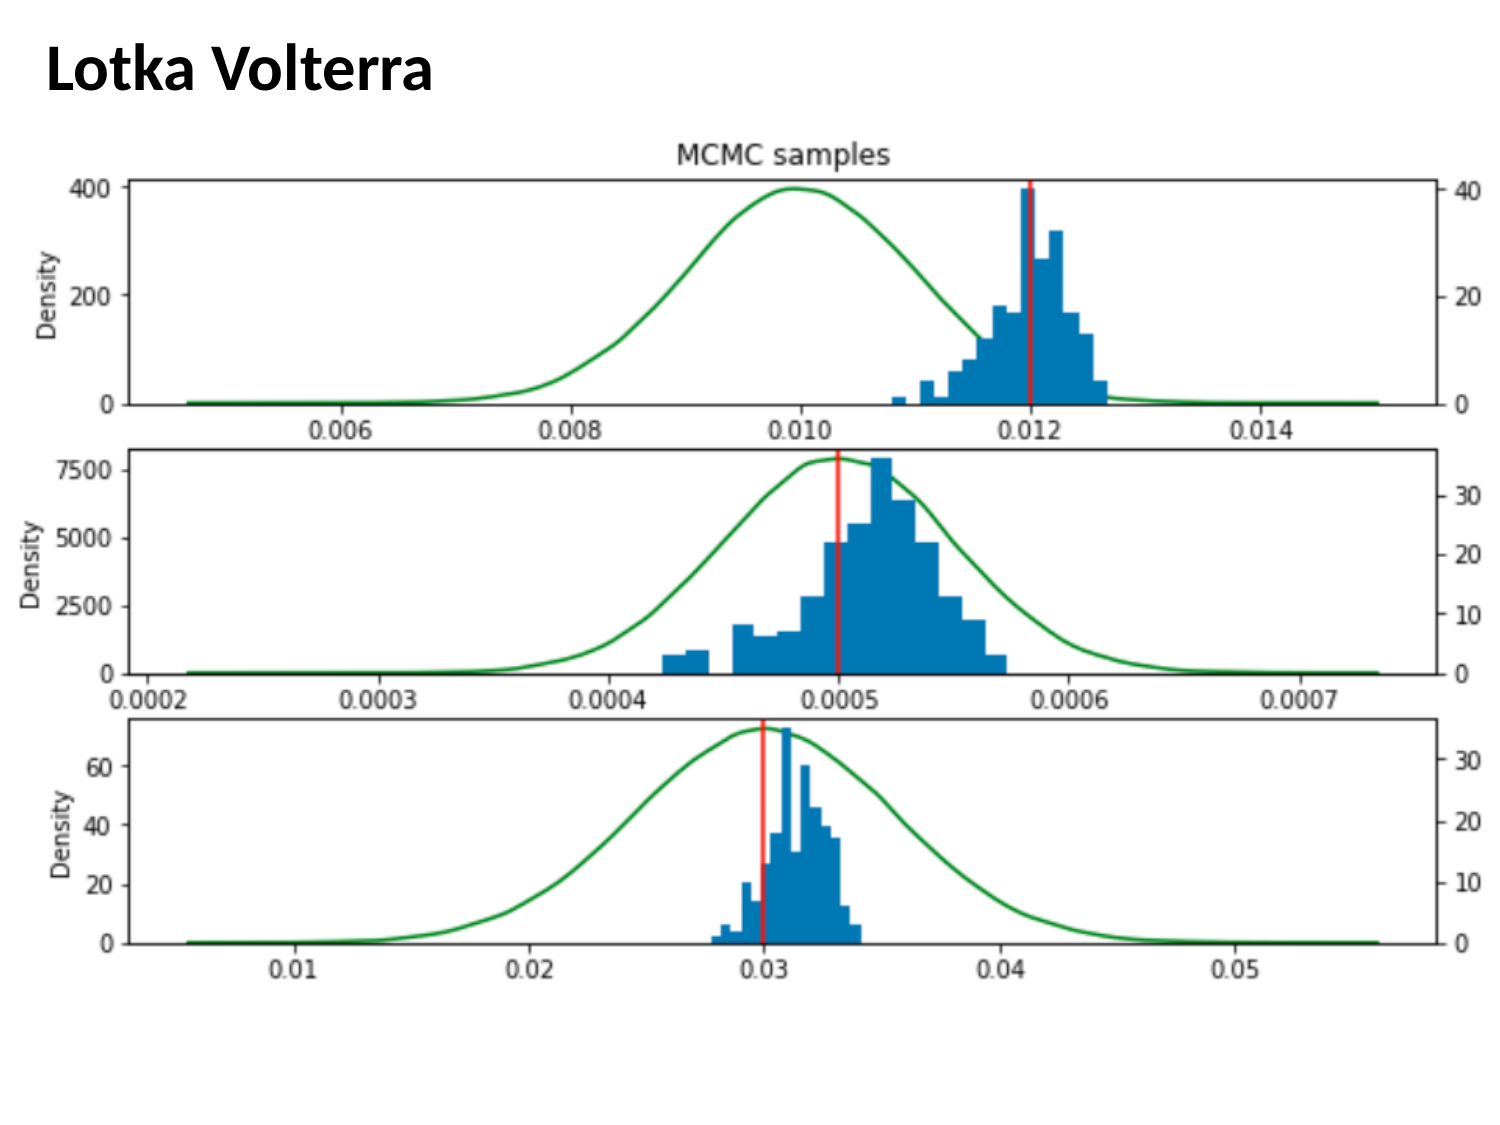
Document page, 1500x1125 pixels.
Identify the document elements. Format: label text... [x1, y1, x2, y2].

picture [6, 130, 1494, 995]
text_box Lotka Volterra [31, 16, 484, 112]
